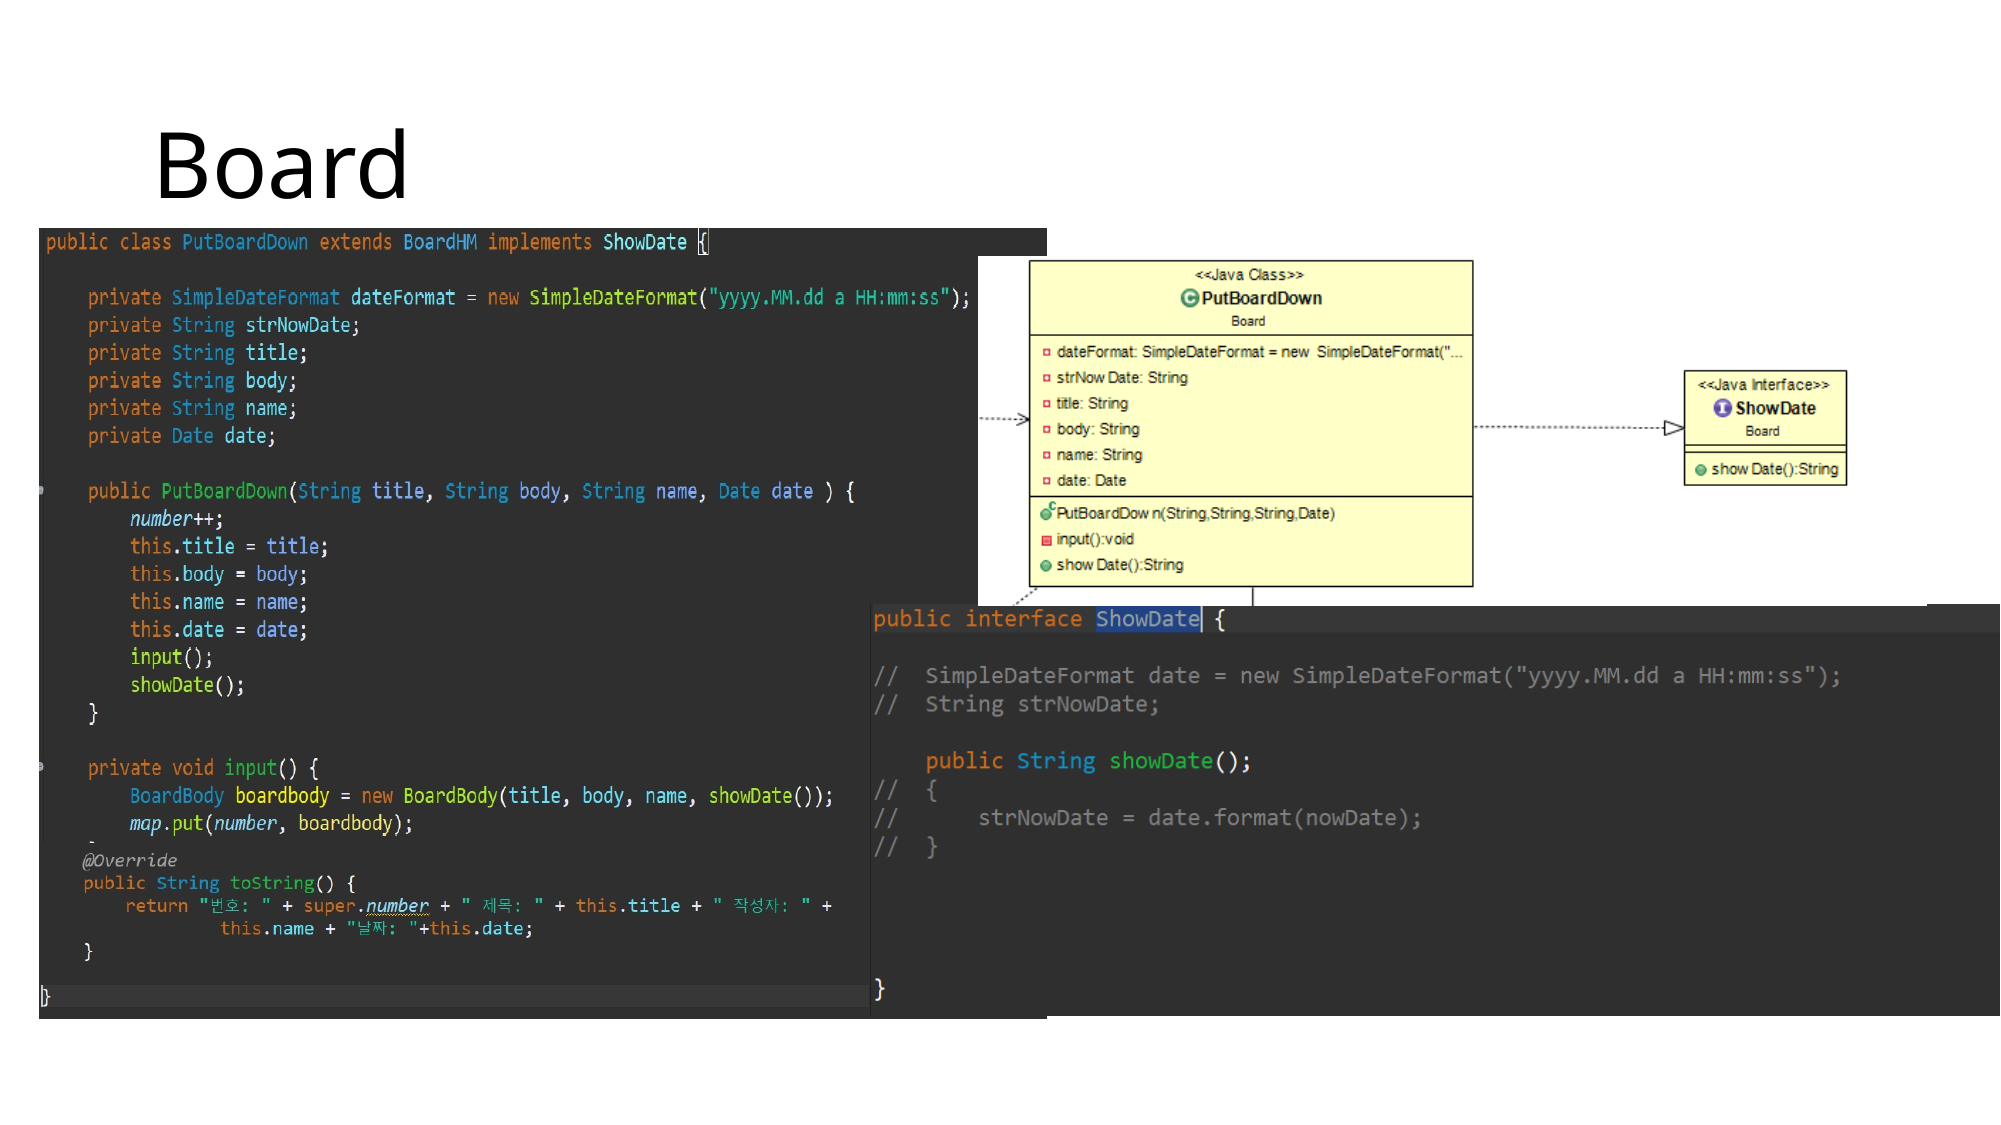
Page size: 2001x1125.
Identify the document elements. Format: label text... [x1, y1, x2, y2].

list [39, 228, 1047, 1019]
picture [869, 256, 2000, 1016]
title Board [137, 59, 1863, 256]
